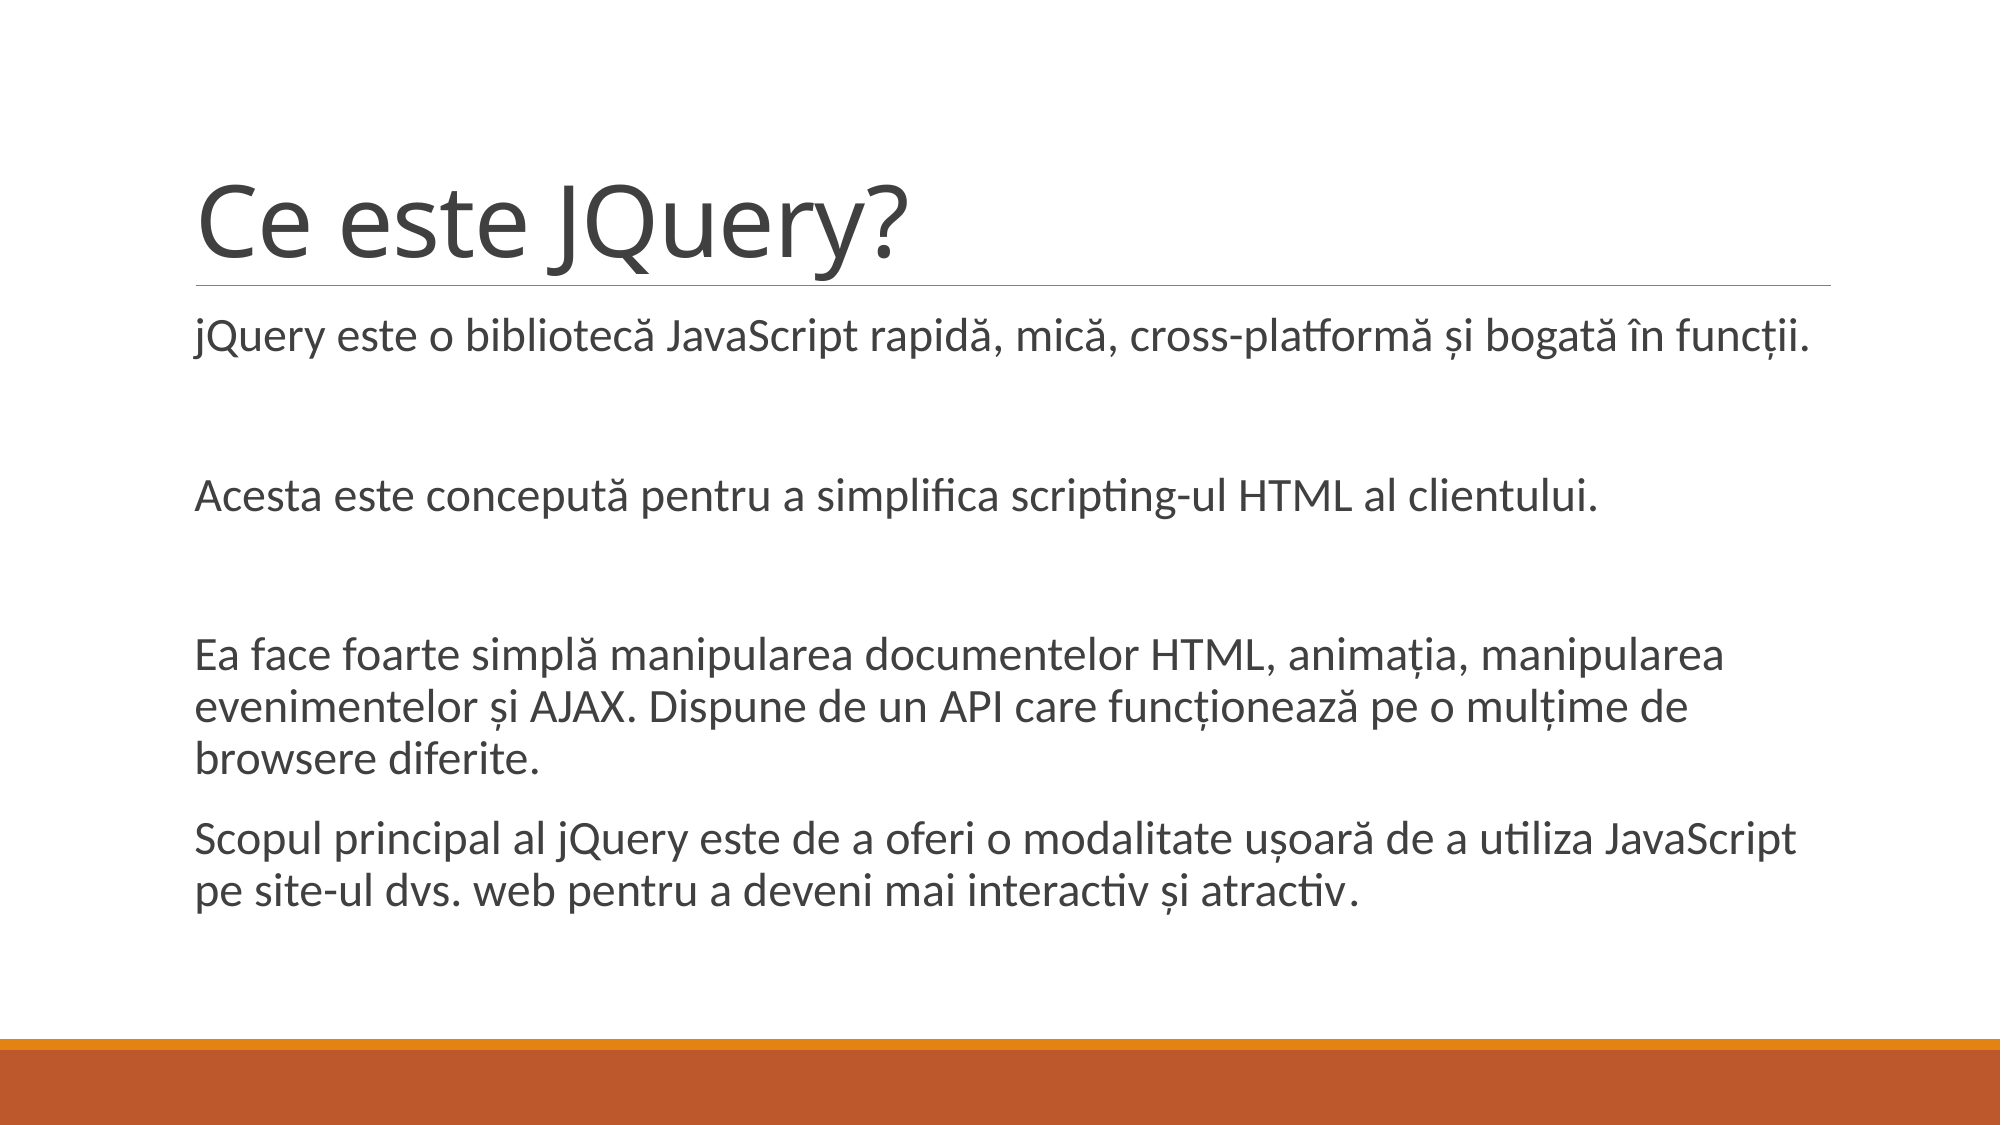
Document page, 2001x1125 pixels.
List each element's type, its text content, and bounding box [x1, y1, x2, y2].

title Ce este JQuery? [180, 47, 1830, 285]
list jQuery este o bibliotecă JavaScript rapidă, mică, cross-platformă și bogată în funcții. Acesta este concepută pentru a simplifica scripting-ul HTML al clientului. Ea face foarte simplă manipularea documentelor HTML, animația, manipularea evenimentelor și AJAX. Dispune de un API care funcționează pe o mulțime de browsere diferite. Scopul principal al jQuery este de a oferi o modalitate ușoară de a utiliza JavaScript pe site-ul dvs. web pentru a deveni mai interactiv și atractiv. [180, 302, 1830, 963]
